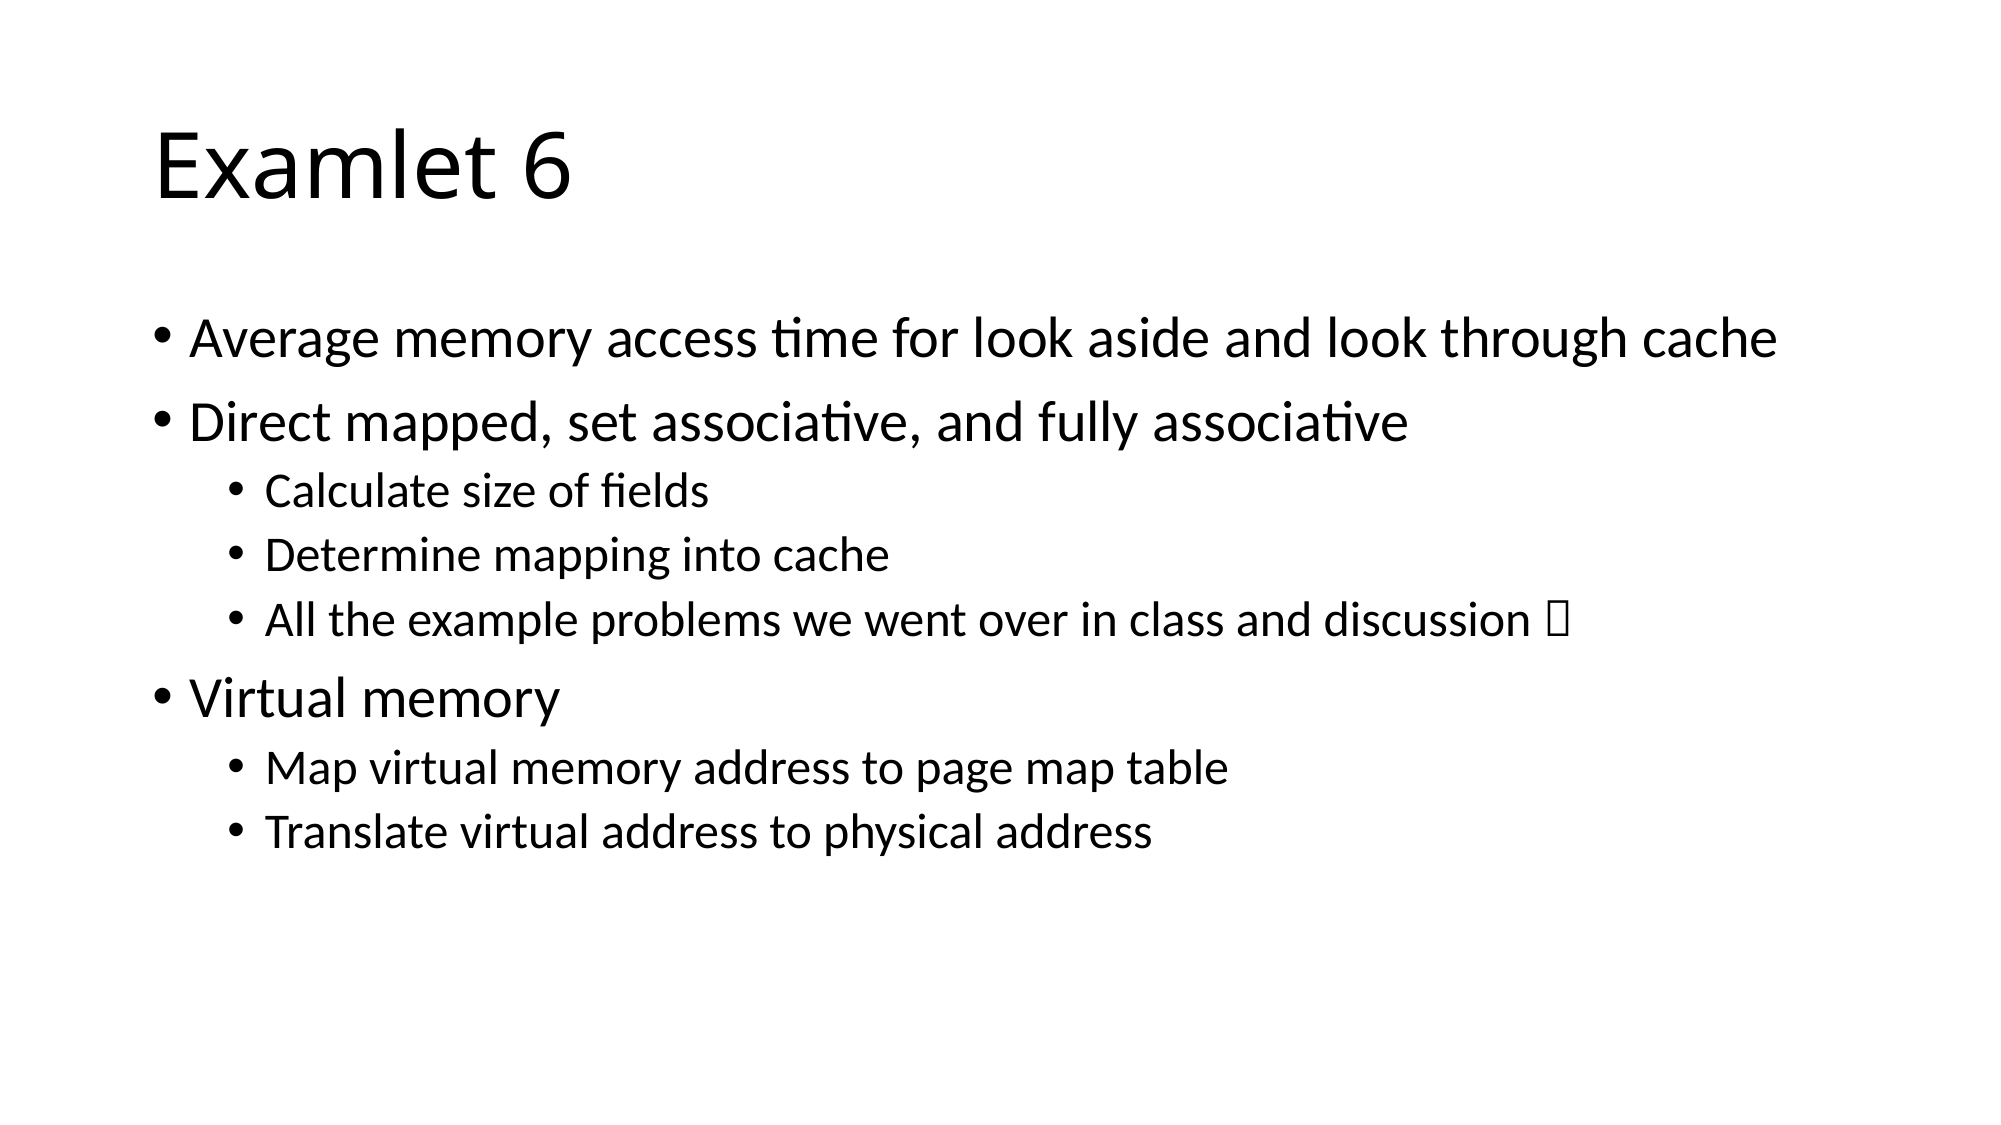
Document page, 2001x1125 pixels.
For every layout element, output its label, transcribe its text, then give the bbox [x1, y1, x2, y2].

list Average memory access time for look aside and look through cache Direct mapped, set associative, and fully associative Calculate size of fields Determine mapping into cache All the example problems we went over in class and discussion  Virtual memory Map virtual memory address to page map table Translate virtual address to physical address [137, 299, 1863, 1014]
title Examlet 6 [137, 59, 1863, 278]
